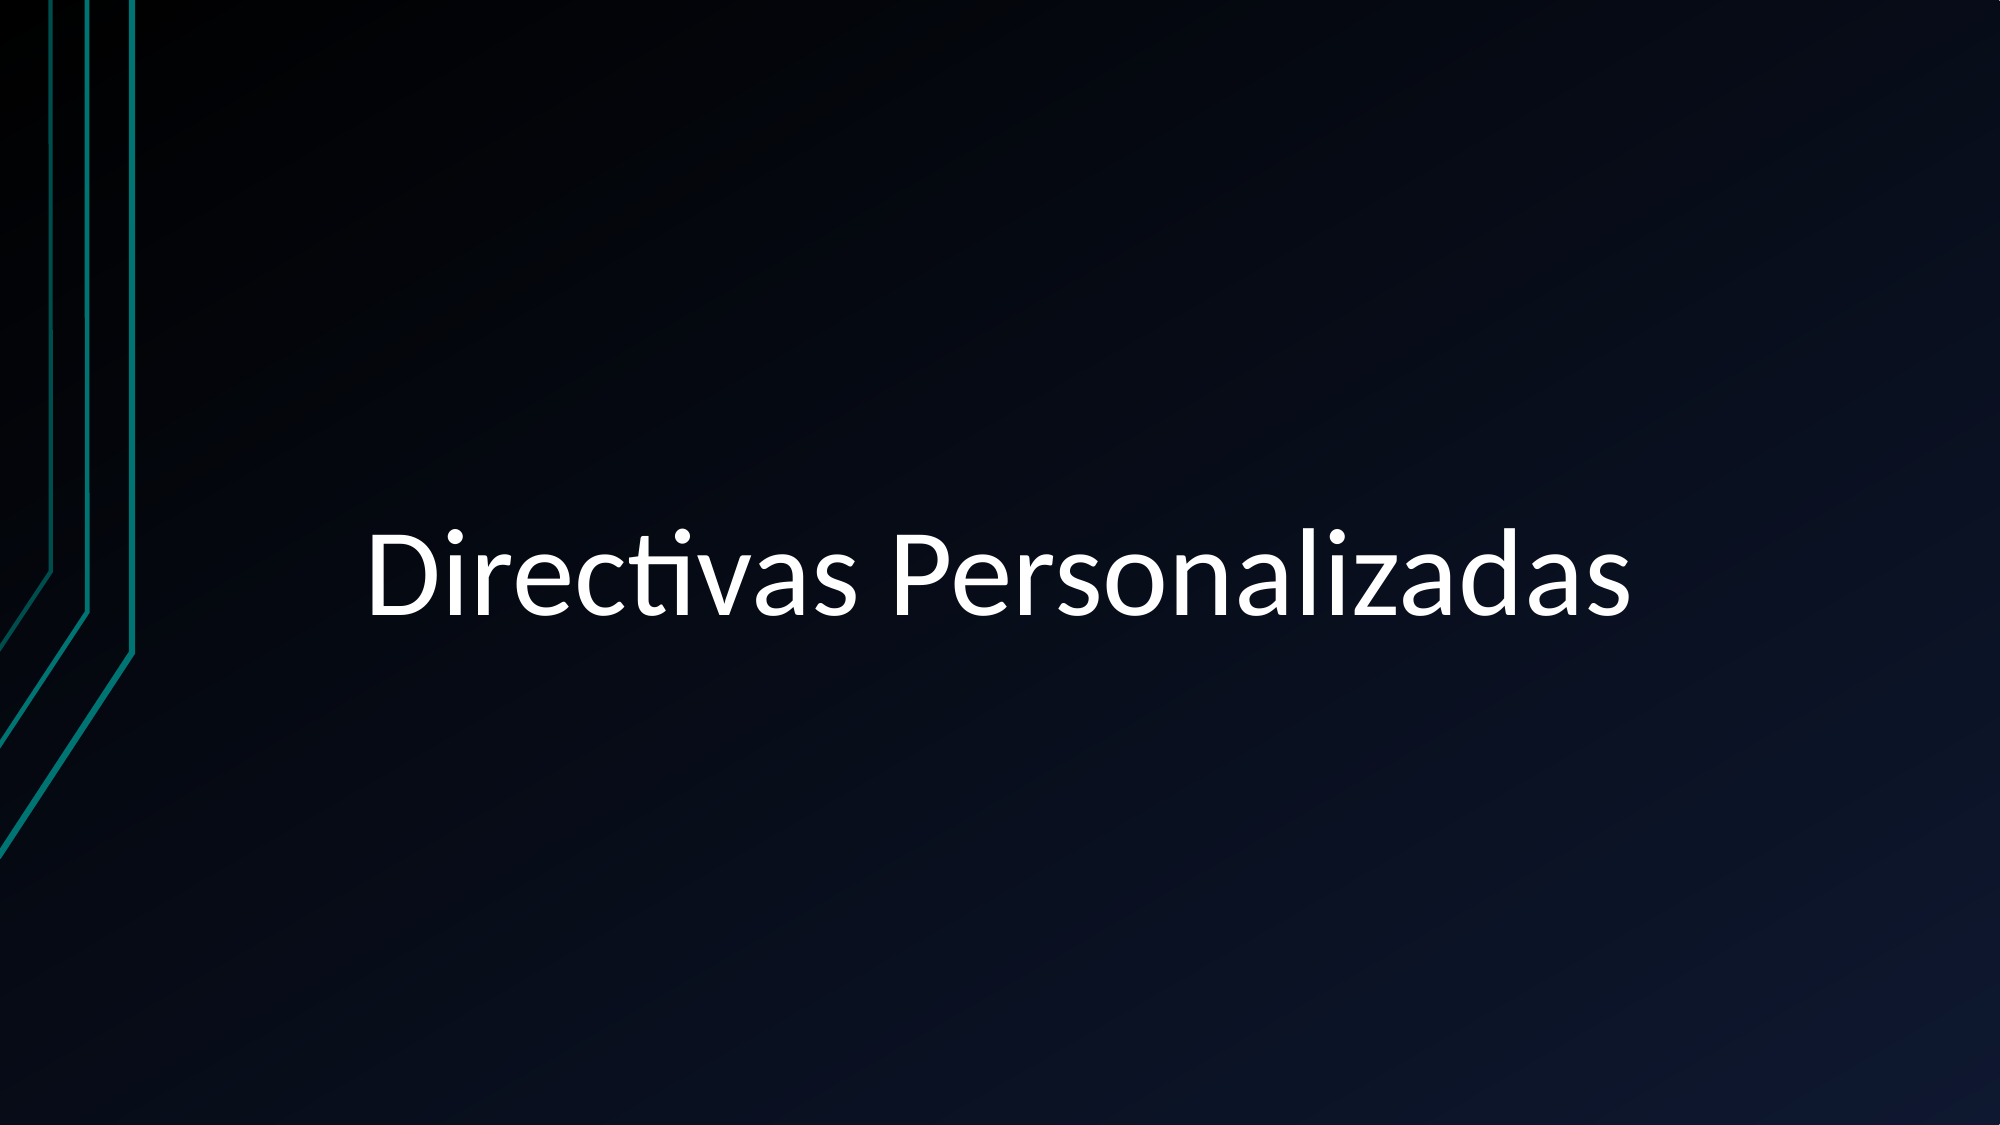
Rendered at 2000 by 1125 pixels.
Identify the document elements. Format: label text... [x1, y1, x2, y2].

title Directivas Personalizadas [133, 0, 1866, 1125]
